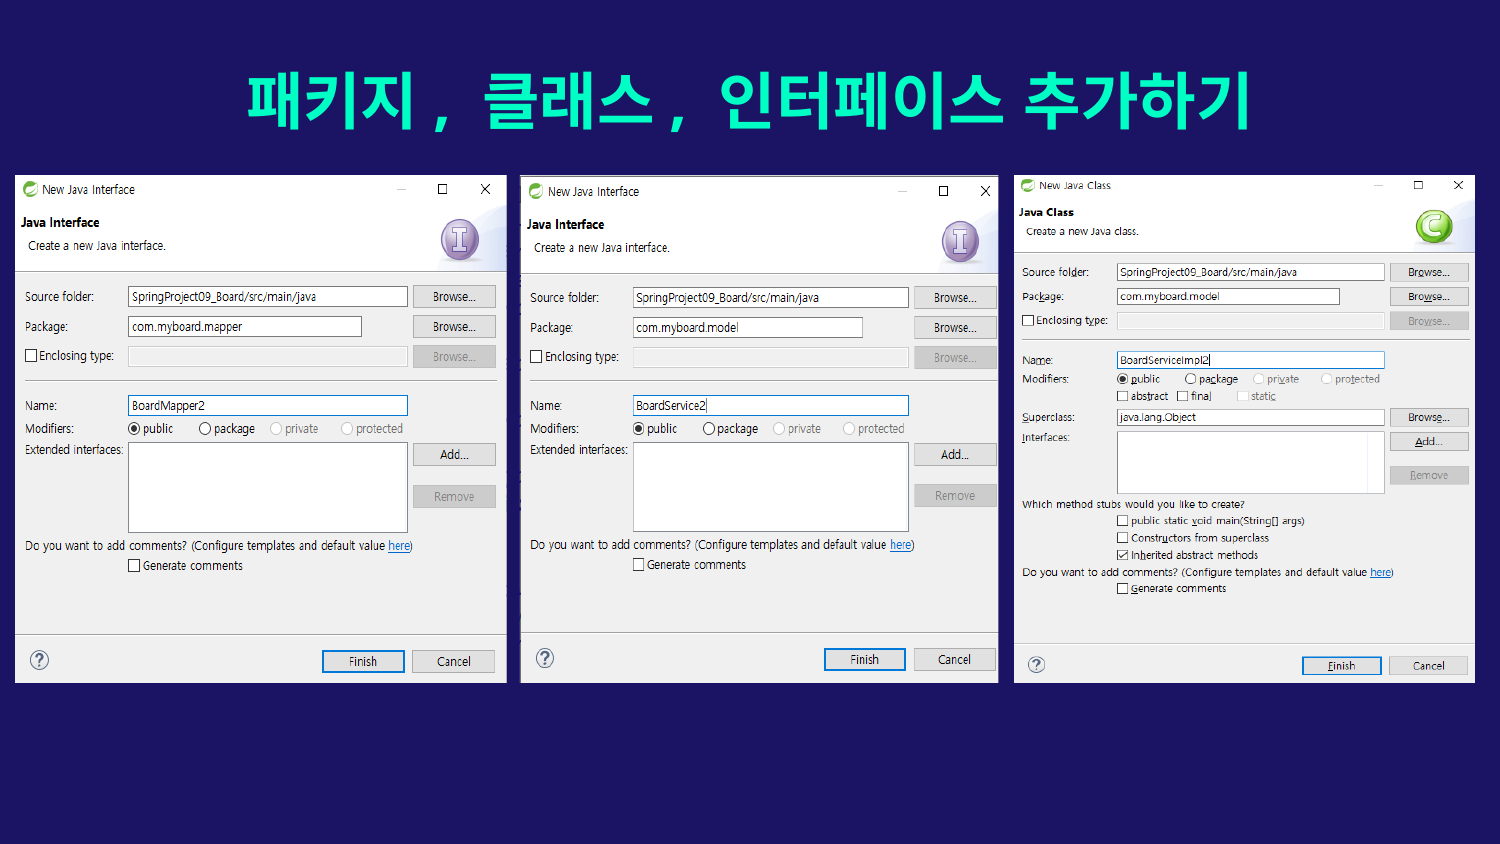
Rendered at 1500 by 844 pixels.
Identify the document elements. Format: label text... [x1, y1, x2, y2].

picture [14, 174, 507, 683]
picture [519, 174, 999, 683]
title 패키지, 클래스, 인터페이스 추가하기 [209, 46, 1291, 157]
picture [1014, 174, 1476, 683]
